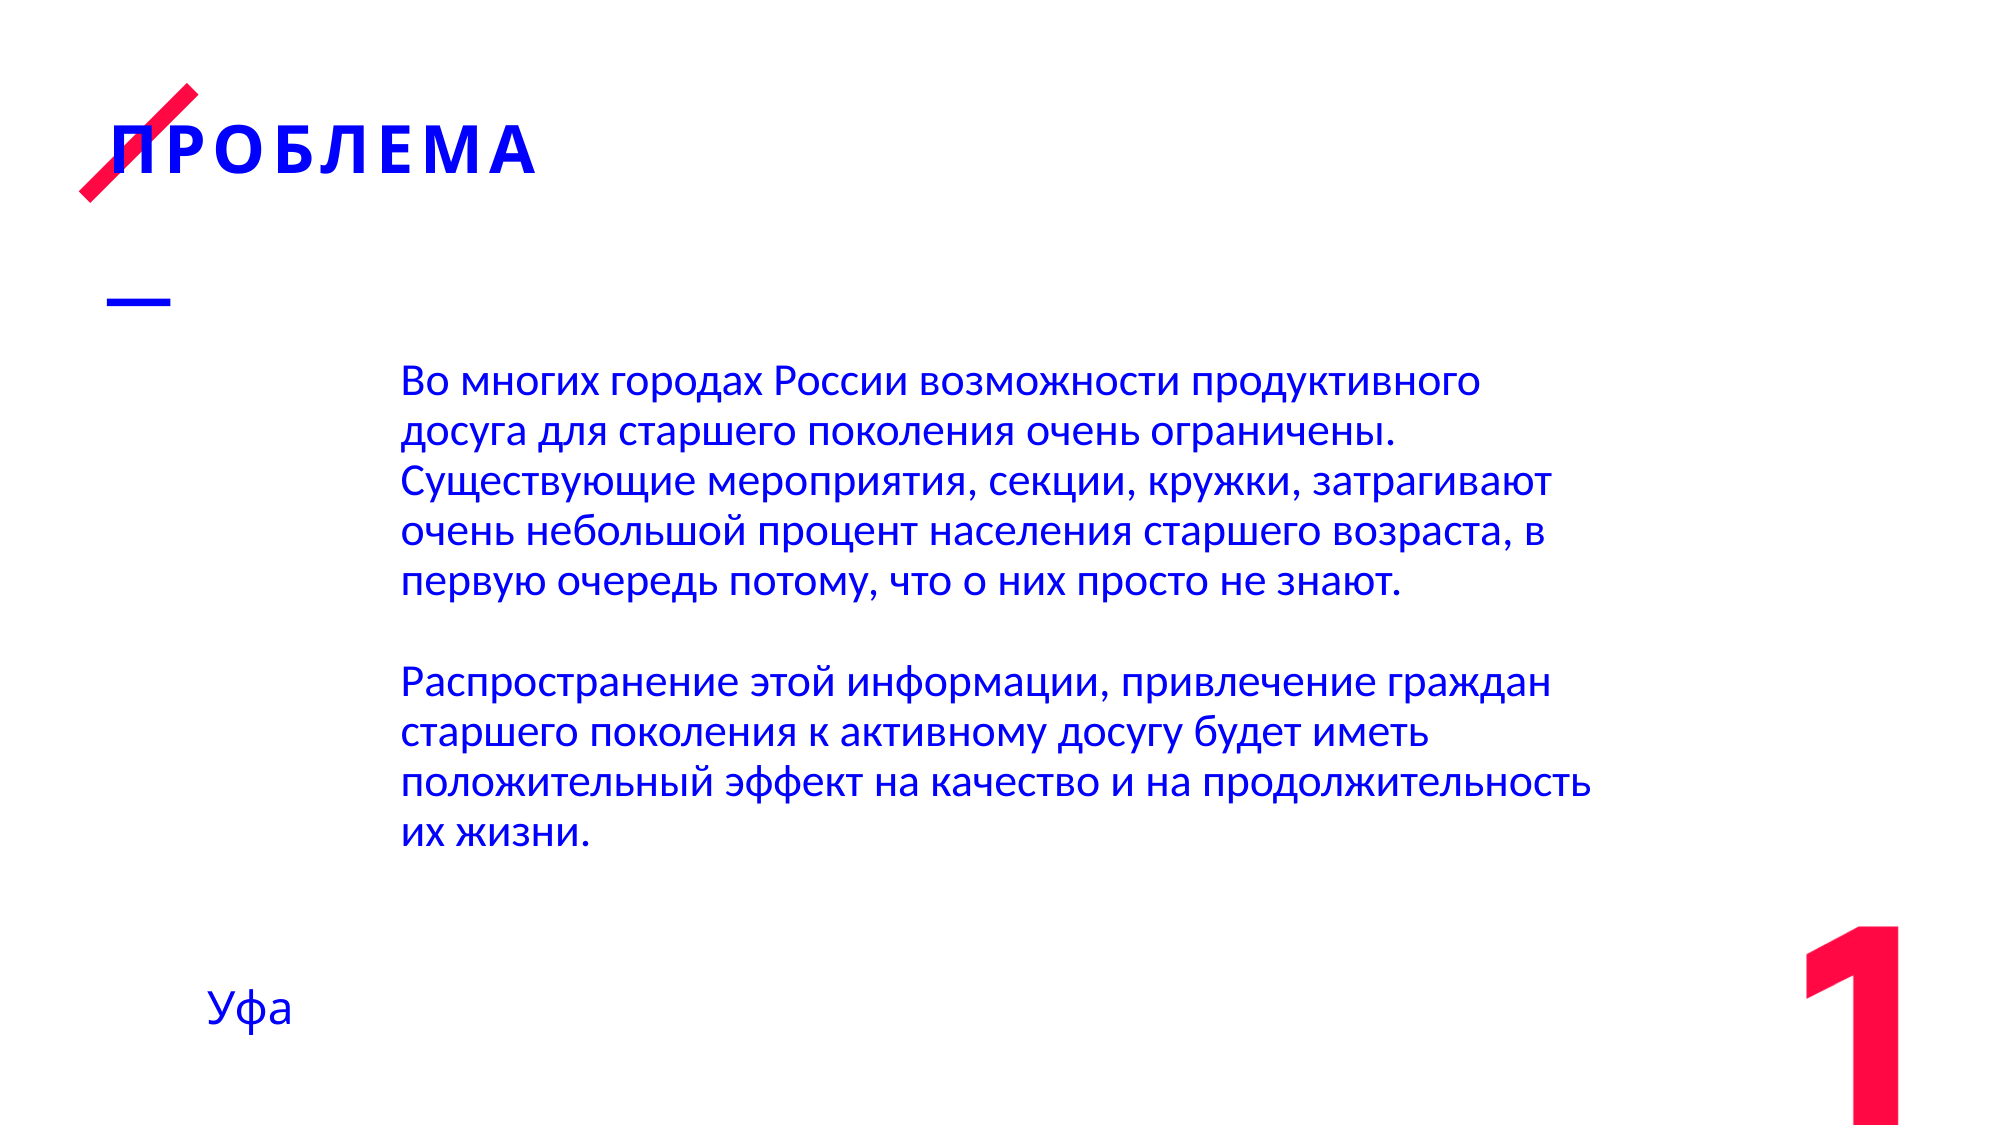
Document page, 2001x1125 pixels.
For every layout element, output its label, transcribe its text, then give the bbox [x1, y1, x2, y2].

picture [1806, 926, 1899, 1125]
text_box [77, 175, 100, 205]
text_box [106, 298, 171, 307]
text_box [169, 81, 200, 99]
text_box Уфа [192, 971, 309, 1041]
text_box Во многих городах России возможности продуктивного досуга для старшего поколения очень ограничены. Существующие мероприятия, секции, кружки, затрагивают очень небольшой процент населения старшего возраста, в первую очередь потому, что о них просто не знают. Распространение этой информации, привлечение граждан старшего поколения к активному досугу будет иметь положительный эффект на качество и на продолжительность их жизни. [385, 247, 1631, 863]
text_box ПРОБЛЕМА [93, 99, 551, 195]
